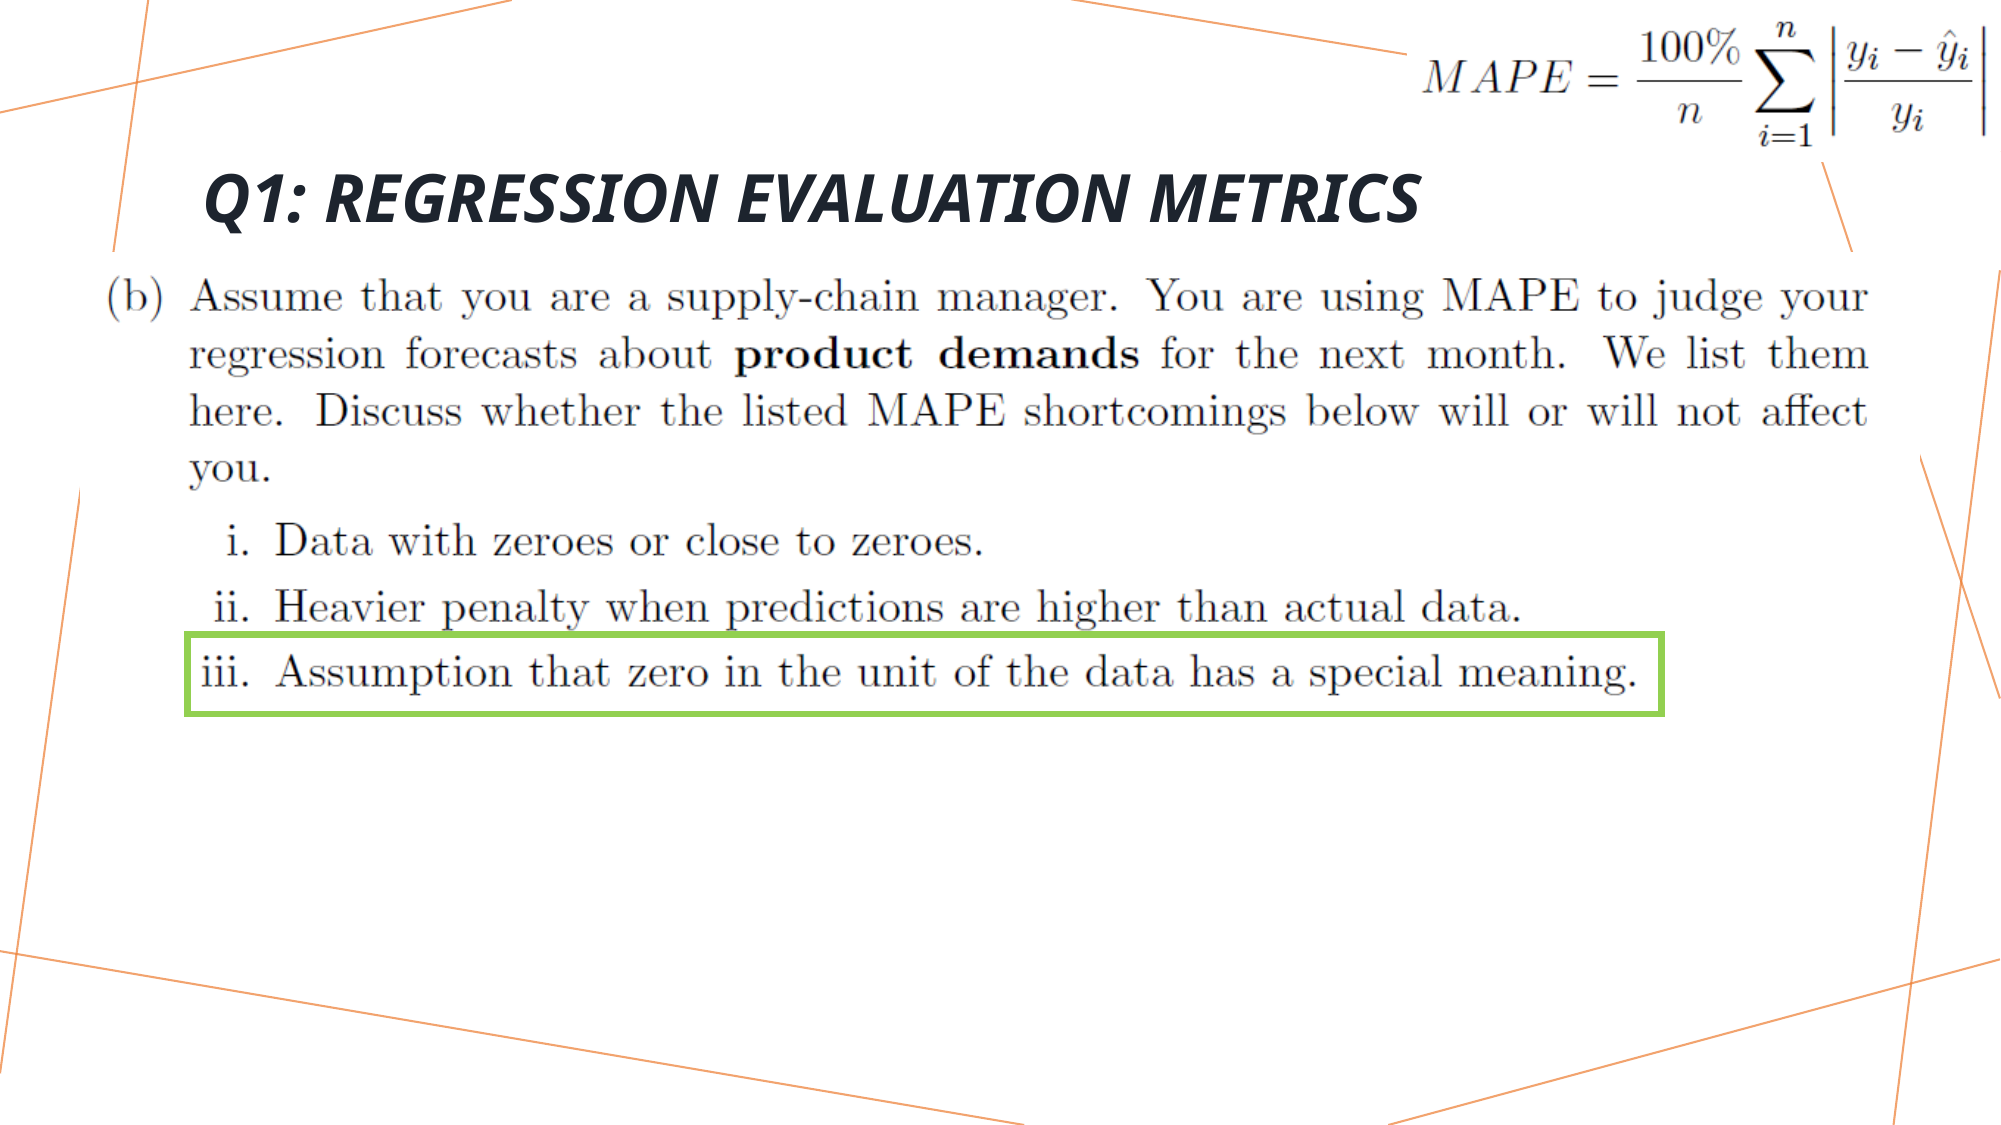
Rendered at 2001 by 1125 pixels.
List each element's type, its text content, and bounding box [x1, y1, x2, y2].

picture [79, 252, 1920, 725]
picture [1407, 0, 2000, 162]
title Q1: Regression evaluation metrics [187, 87, 1813, 252]
